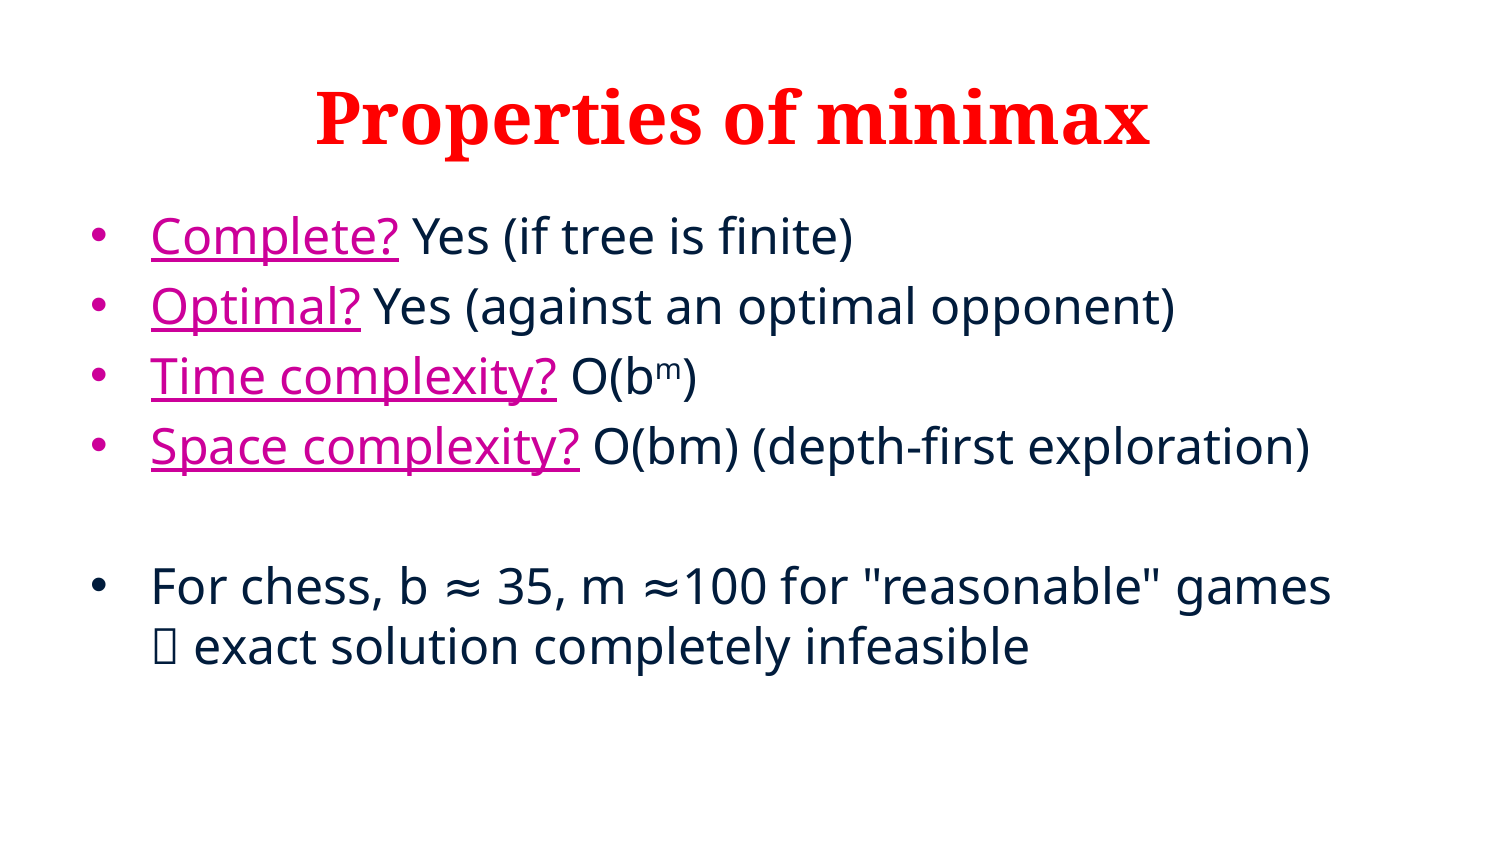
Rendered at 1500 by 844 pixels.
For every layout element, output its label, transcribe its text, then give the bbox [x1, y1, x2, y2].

list Complete? Yes (if tree is finite) Optimal? Yes (against an optimal opponent) Time complexity? O(bm) Space complexity? O(bm) (depth-first exploration) For chess, b ≈ 35, m ≈100 for "reasonable" games  exact solution completely infeasible [75, 196, 1425, 754]
title Properties of minimax [41, 64, 1425, 180]
